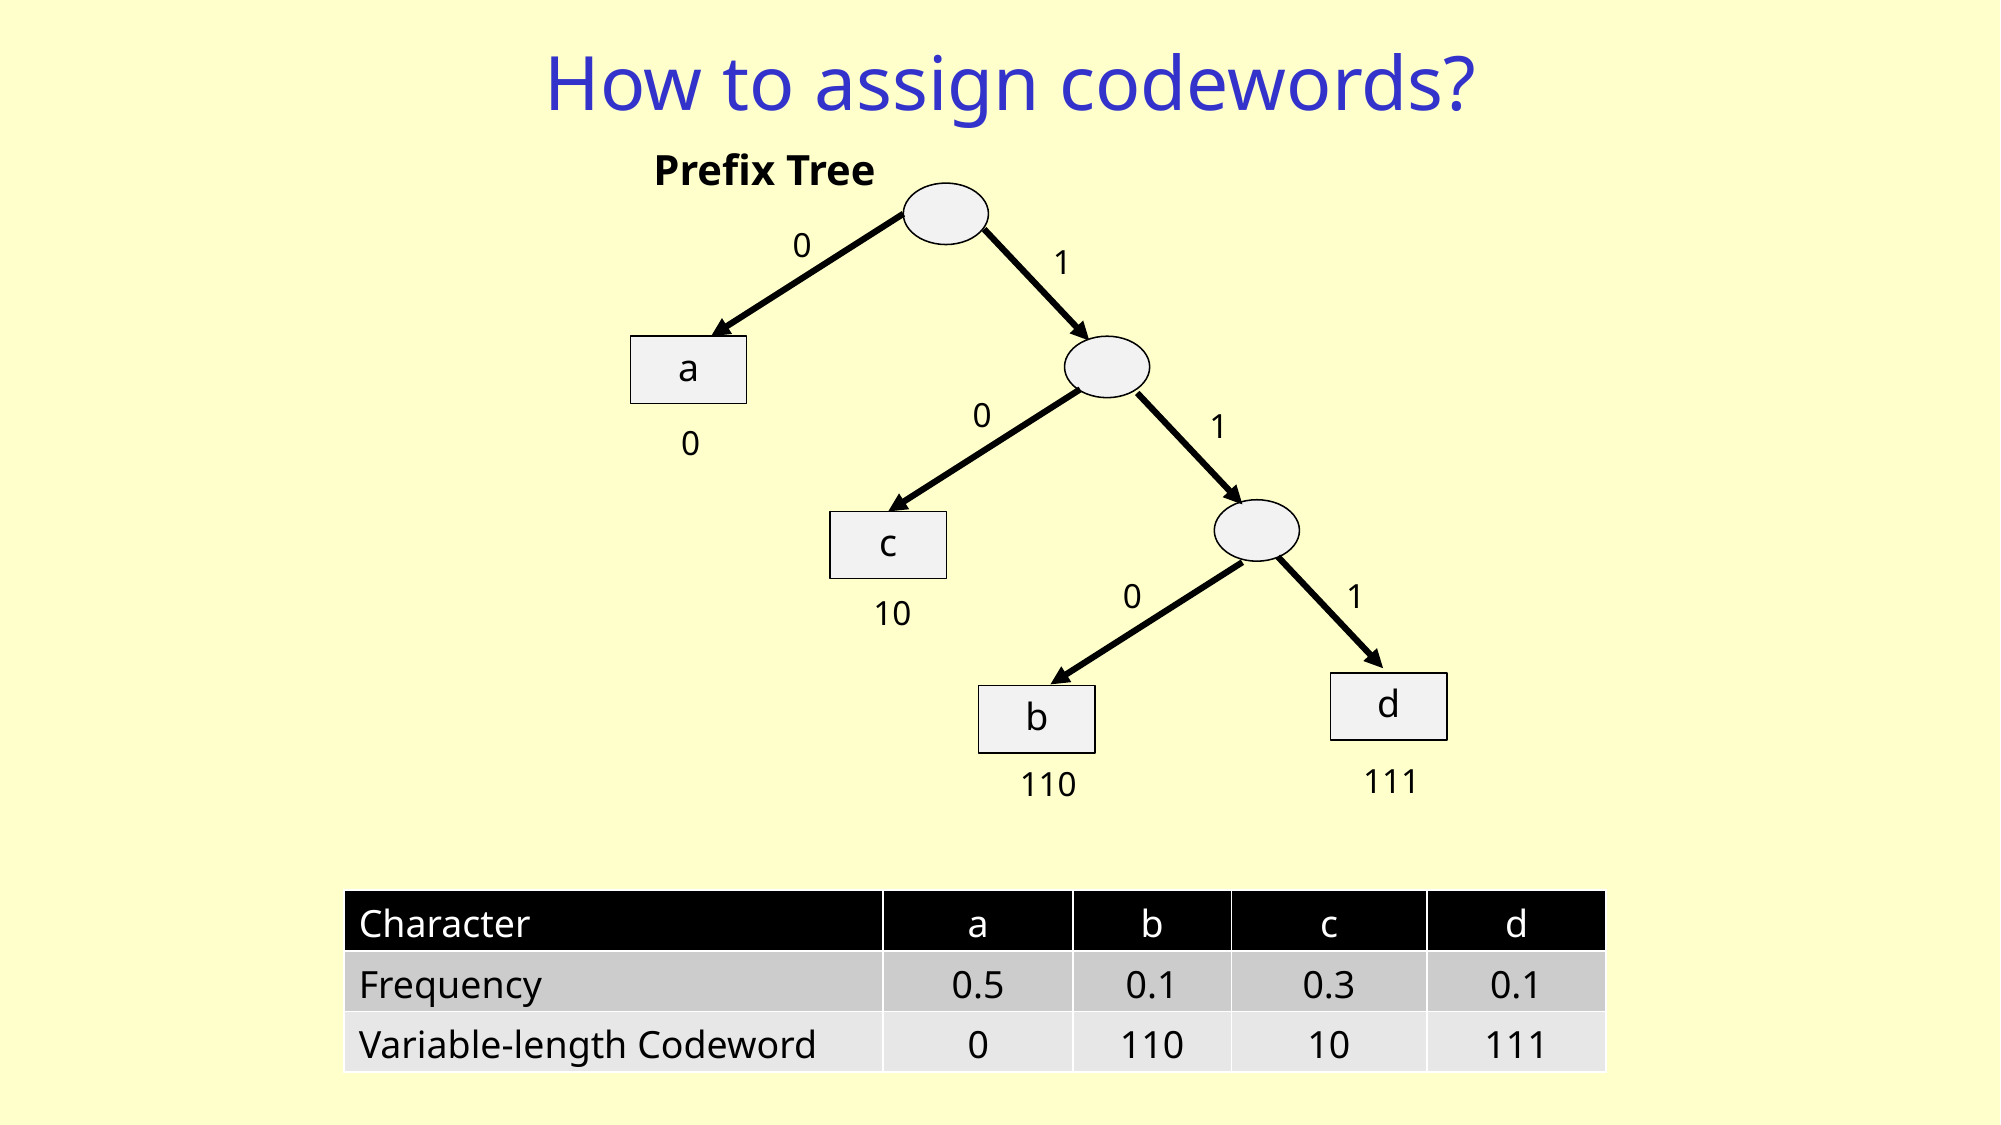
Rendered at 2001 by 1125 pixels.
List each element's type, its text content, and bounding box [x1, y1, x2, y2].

table_header d [1428, 891, 1605, 950]
text_box 0 [666, 415, 716, 470]
table_cell 0.1 [1428, 952, 1605, 1011]
table_cell Frequency [345, 952, 882, 1011]
table_header c [1232, 891, 1426, 950]
table_cell 10 [1232, 1012, 1426, 1071]
text_box c [829, 511, 947, 579]
title How to assign codewords? [295, 23, 1727, 138]
text_box d [1330, 673, 1447, 741]
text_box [710, 213, 904, 337]
text_box [1064, 336, 1150, 398]
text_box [1136, 392, 1243, 505]
text_box Prefix Tree [638, 136, 891, 202]
table_header b [1074, 891, 1231, 950]
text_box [1277, 556, 1384, 669]
table_cell 0.5 [884, 952, 1072, 1011]
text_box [983, 228, 1090, 341]
table_cell 110 [1074, 1012, 1231, 1071]
text_box 110 [1004, 755, 1092, 811]
text_box a [630, 336, 747, 404]
table_cell 0 [884, 1012, 1072, 1071]
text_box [1050, 561, 1243, 685]
table_header Character [345, 891, 882, 950]
table_cell 0.3 [1232, 952, 1426, 1011]
table_cell 111 [1428, 1012, 1605, 1071]
text_box b [978, 685, 1096, 753]
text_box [887, 389, 1081, 512]
text_box [1214, 499, 1300, 562]
text_box [903, 183, 989, 245]
text_box 111 [1348, 752, 1435, 808]
table_cell 0.1 [1074, 952, 1231, 1011]
text_box 10 [858, 584, 927, 640]
table_header a [884, 891, 1072, 950]
table_cell Variable-length Codeword [345, 1012, 882, 1071]
